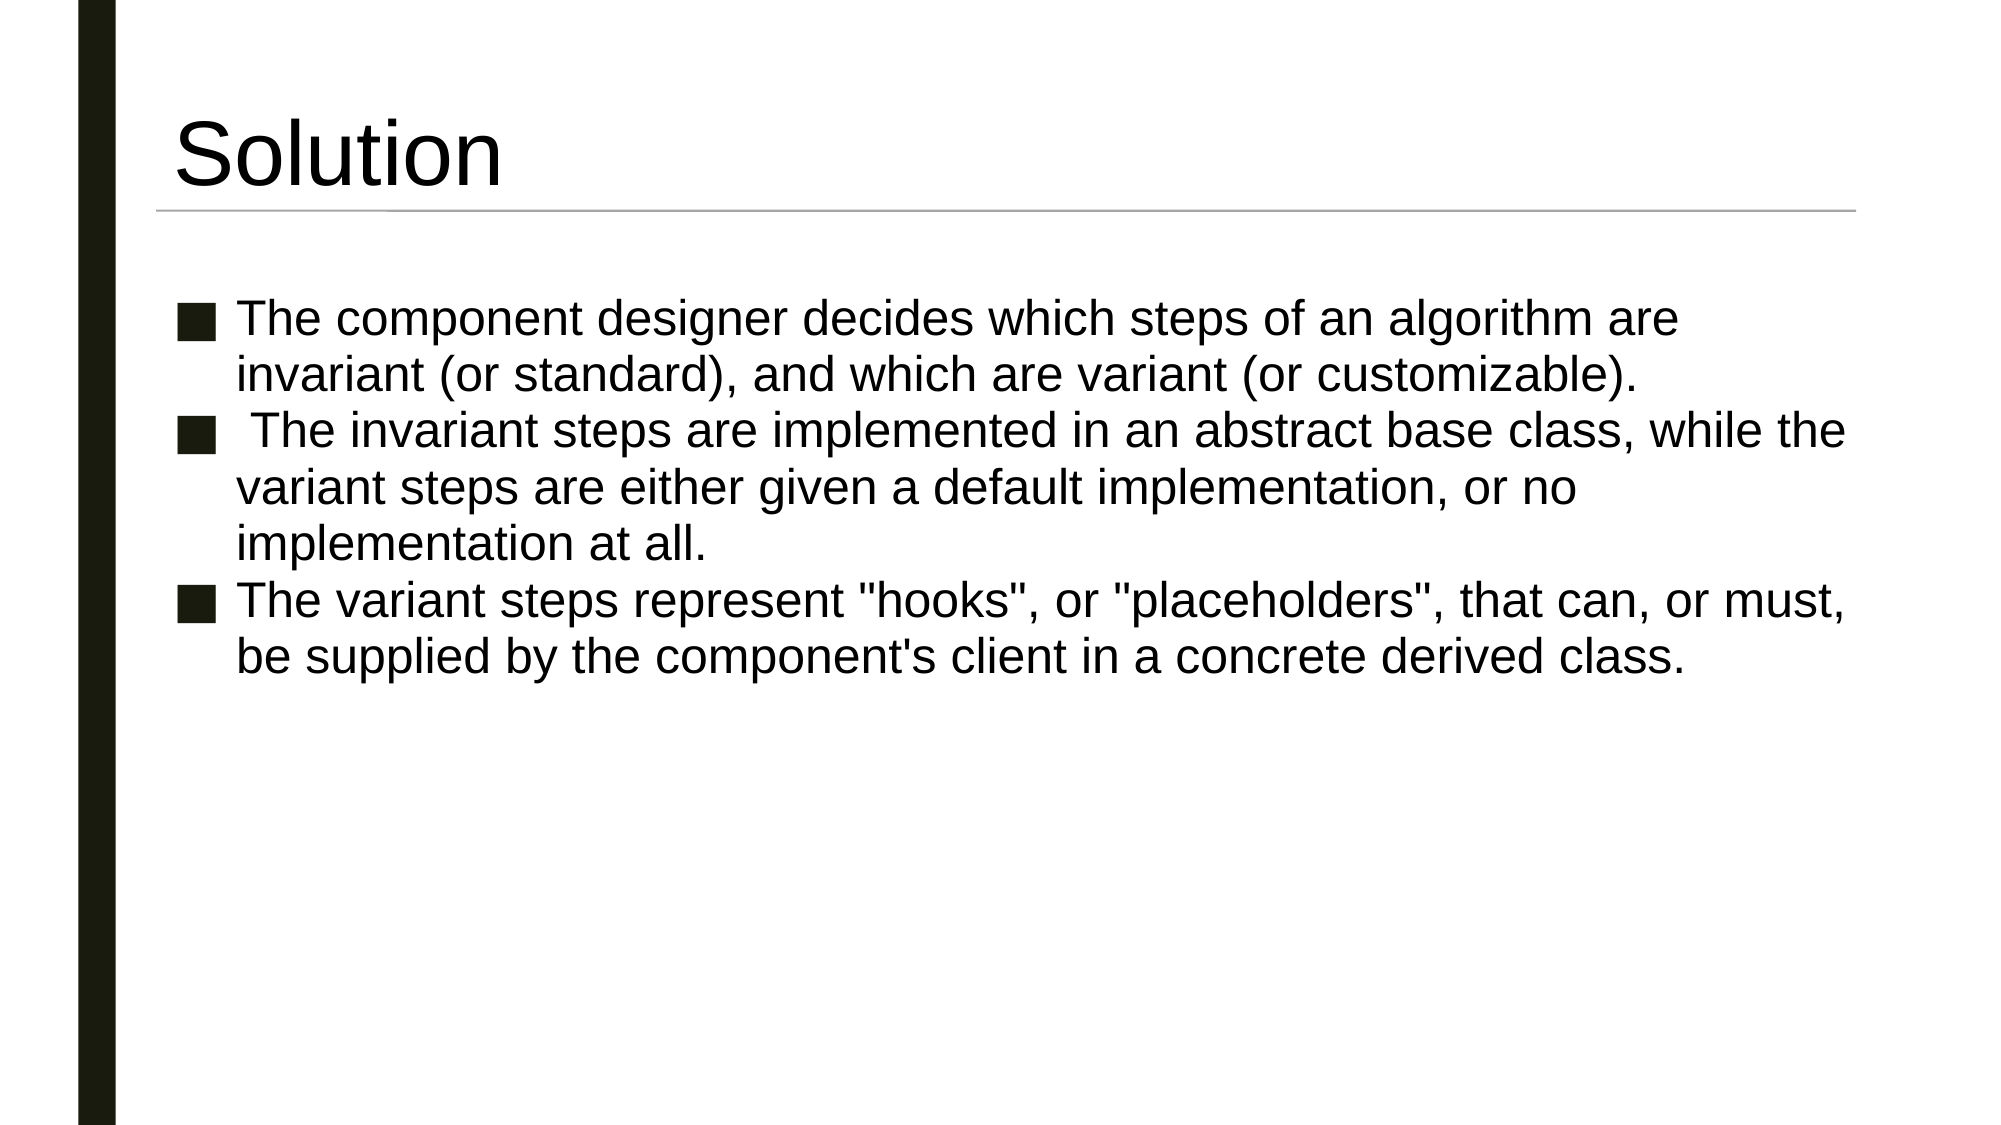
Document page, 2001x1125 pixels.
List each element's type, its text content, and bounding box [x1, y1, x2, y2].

text_box Solution [158, 99, 1078, 248]
text_box The component designer decides which steps of an algorithm are invariant (or standard), and which are variant (or customizable). The invariant steps are implemented in an abstract base class, while the variant steps are either given a default implementation, or no implementation at all. The variant steps represent "hooks", or "placeholders", that can, or must, be supplied by the component's client in a concrete derived class. [158, 248, 1898, 727]
